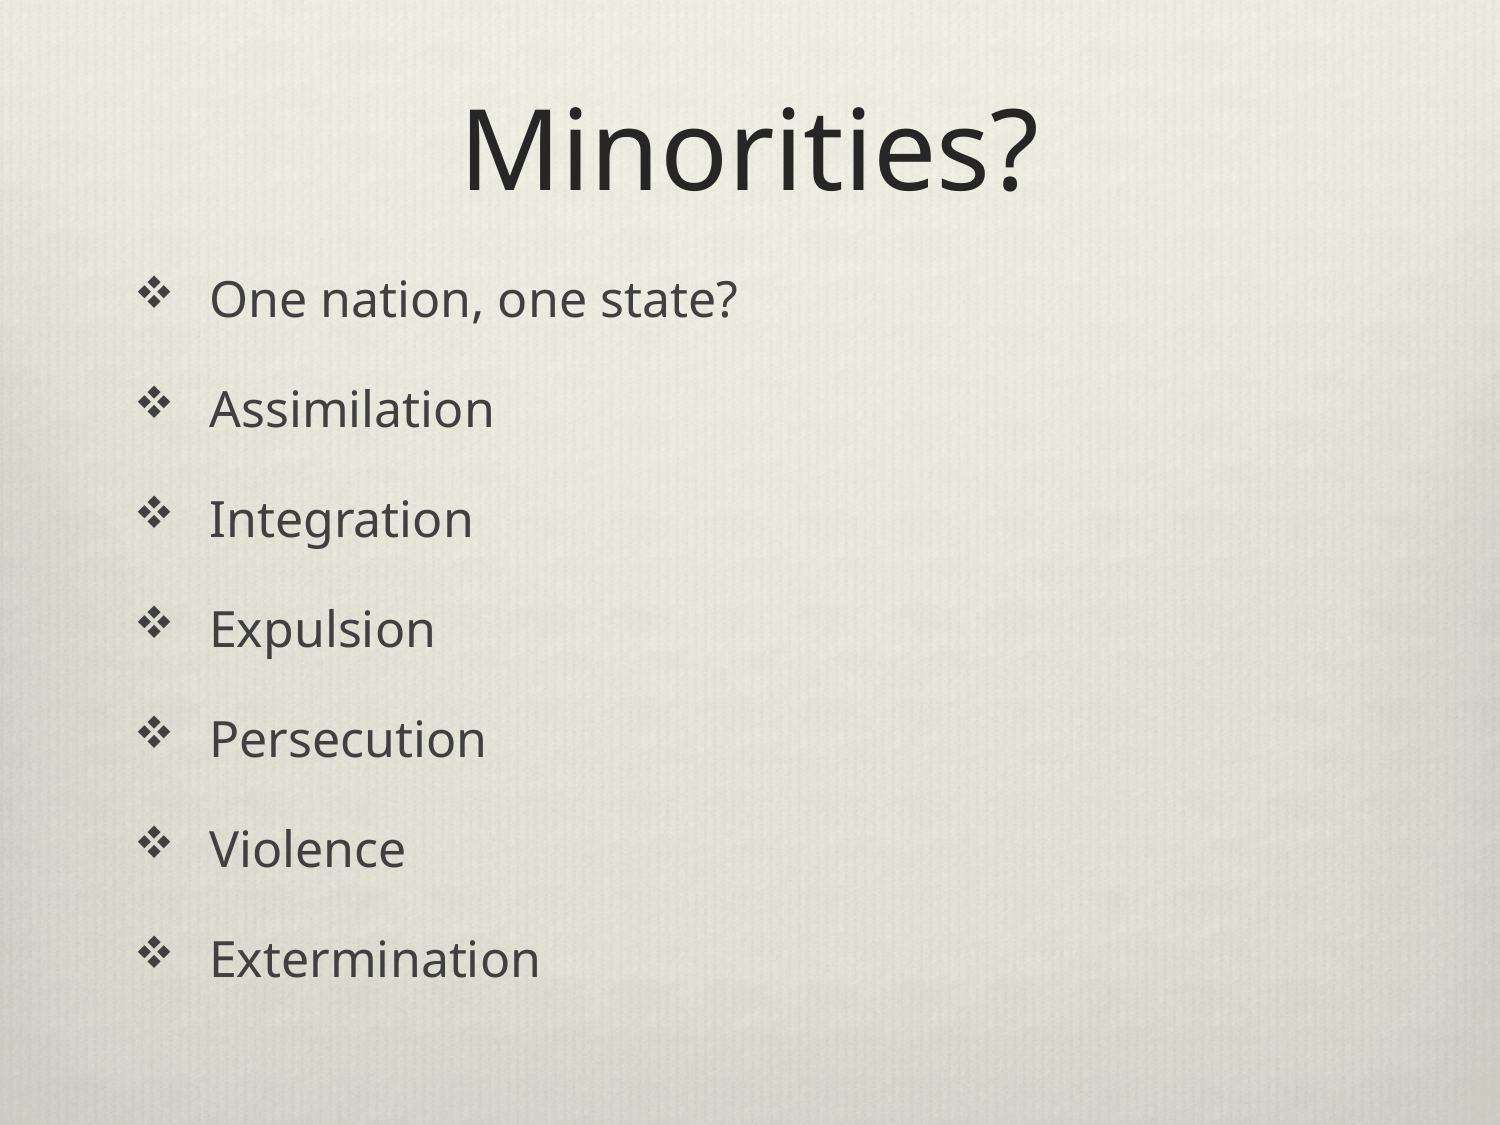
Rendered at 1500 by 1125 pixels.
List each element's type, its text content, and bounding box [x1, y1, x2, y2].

title Minorities? [119, 51, 1381, 240]
list One nation, one state? Assimilation Integration Expulsion Persecution Violence Extermination [119, 260, 1381, 1011]
